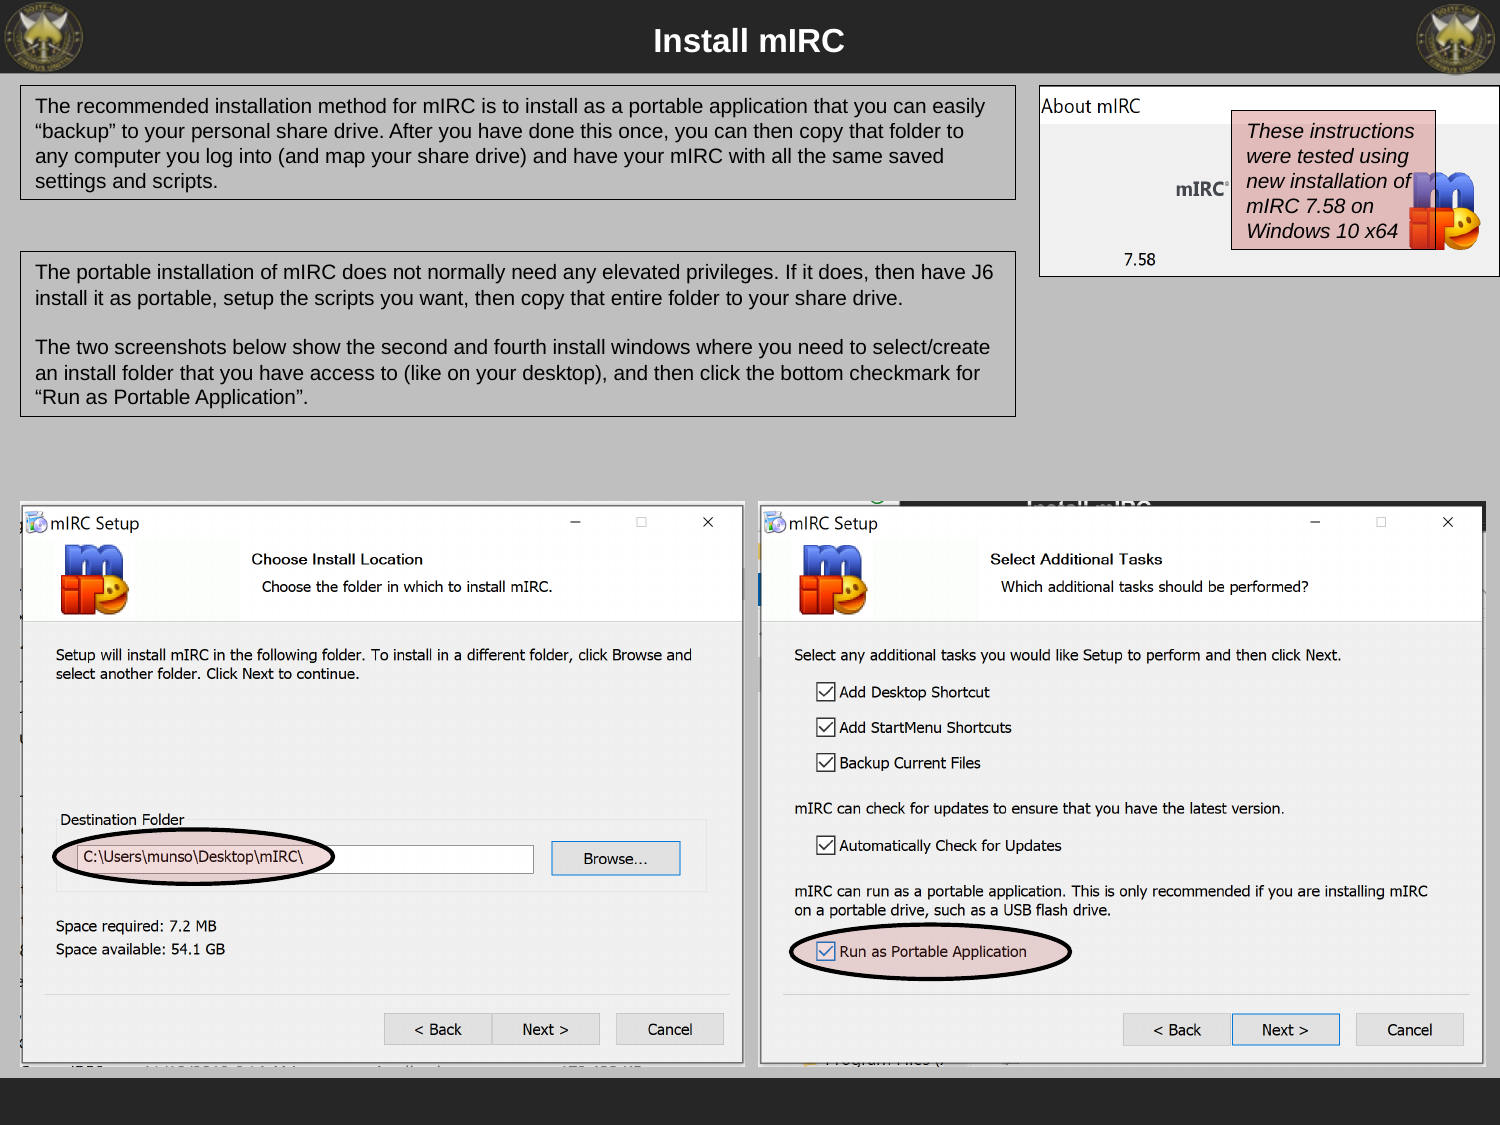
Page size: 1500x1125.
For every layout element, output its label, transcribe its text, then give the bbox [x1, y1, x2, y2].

picture [758, 501, 1486, 1067]
picture [1412, 1, 1500, 77]
text_box The recommended installation method for mIRC is to install as a portable application that you can easily “backup” to your personal share drive. After you have done this once, you can then copy that folder to any computer you log into (and map your share drive) and have your mIRC with all the same saved settings and scripts. [20, 85, 1016, 200]
picture [19, 501, 746, 1067]
text_box Install mIRC [84, 11, 1415, 67]
picture [1039, 84, 1500, 278]
picture [0, 0, 88, 75]
text_box The portable installation of mIRC does not normally need any elevated privileges. If it does, then have J6 install it as portable, setup the scripts you want, then copy that entire folder to your share drive. The two screenshots below show the second and fourth install windows where you need to select/create an install folder that you have access to (like on your desktop), and then click the bottom checkmark for “Run as Portable Application”. [20, 251, 1016, 417]
